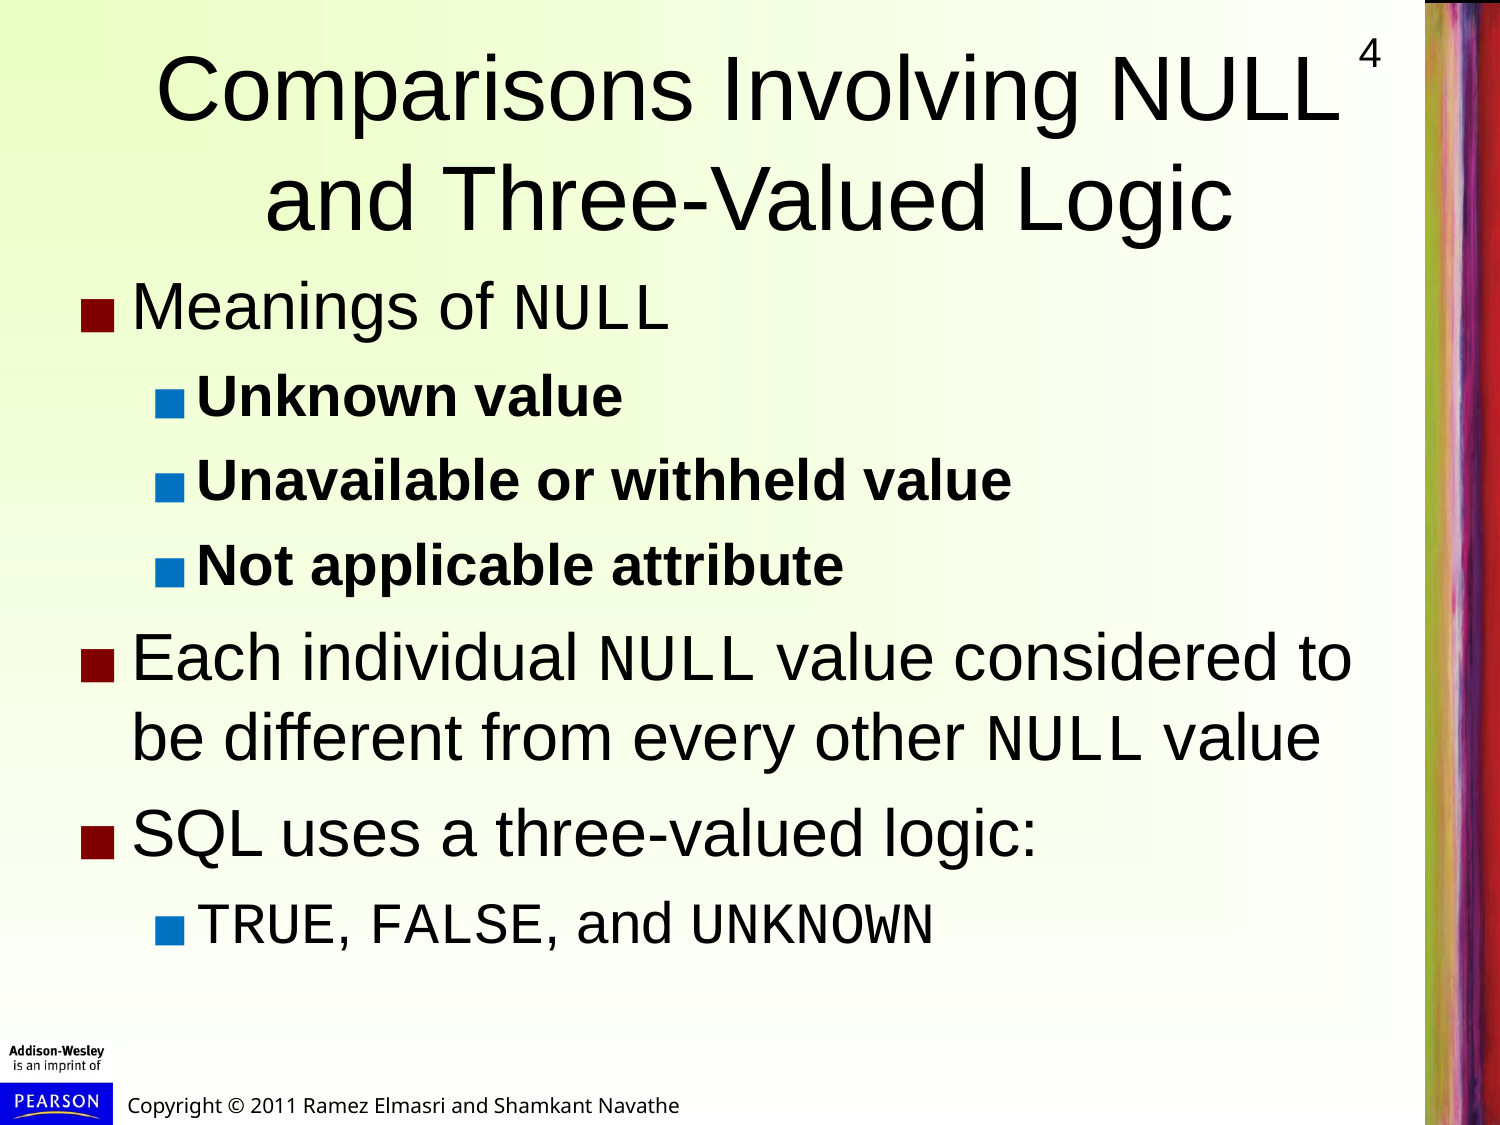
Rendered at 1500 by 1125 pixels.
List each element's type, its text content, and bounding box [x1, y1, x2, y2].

list Meanings of NULL Unknown value Unavailable or withheld value Not applicable attribute Each individual NULL value considered to be different from every other NULL value SQL uses a three-valued logic: TRUE, FALSE, and UNKNOWN [75, 263, 1425, 1006]
title Comparisons Involving NULL and Three-Valued Logic [75, 44, 1425, 233]
picture [0, 0, 1500, 1125]
